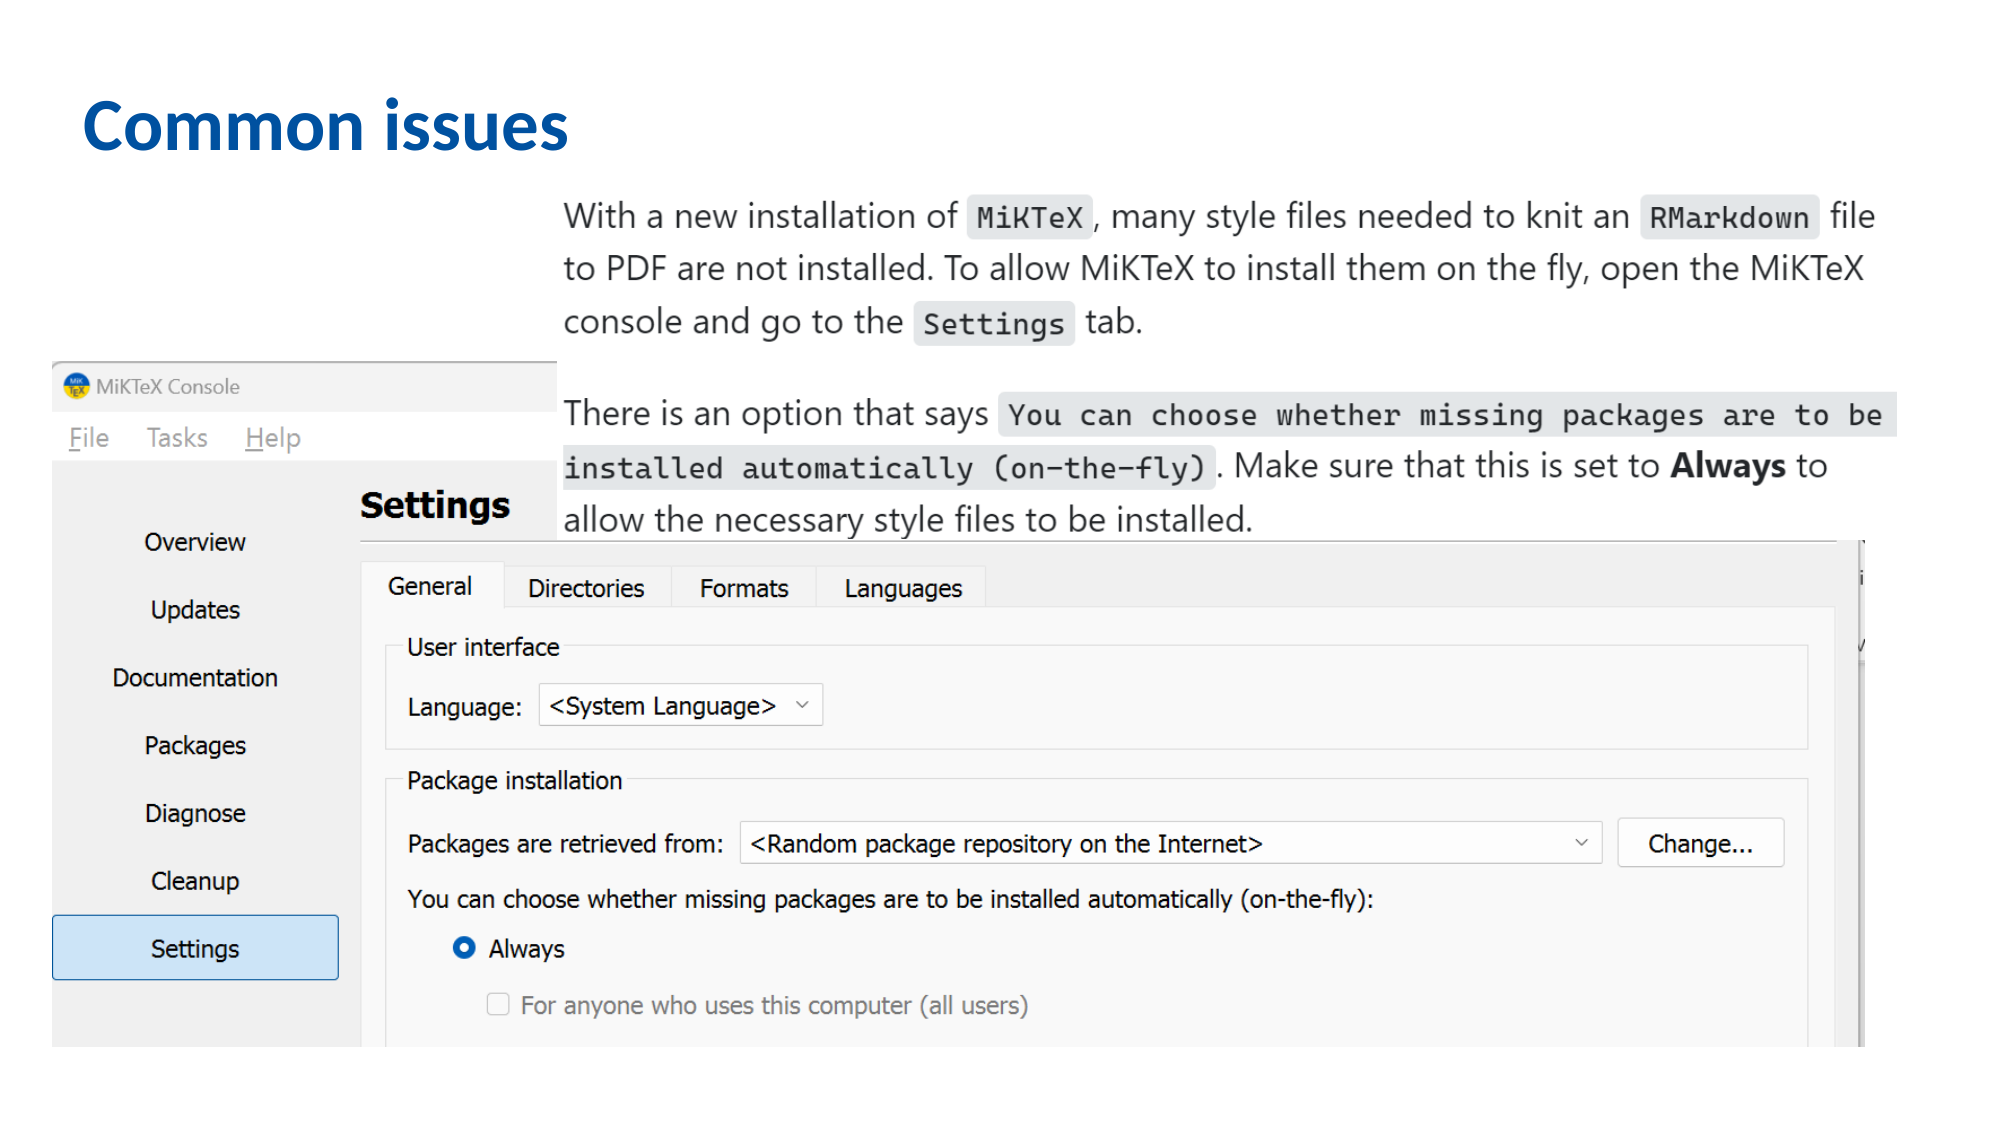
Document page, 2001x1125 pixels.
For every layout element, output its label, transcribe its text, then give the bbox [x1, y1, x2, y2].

text_box Common issues [69, 78, 1750, 185]
picture [52, 182, 1897, 1047]
